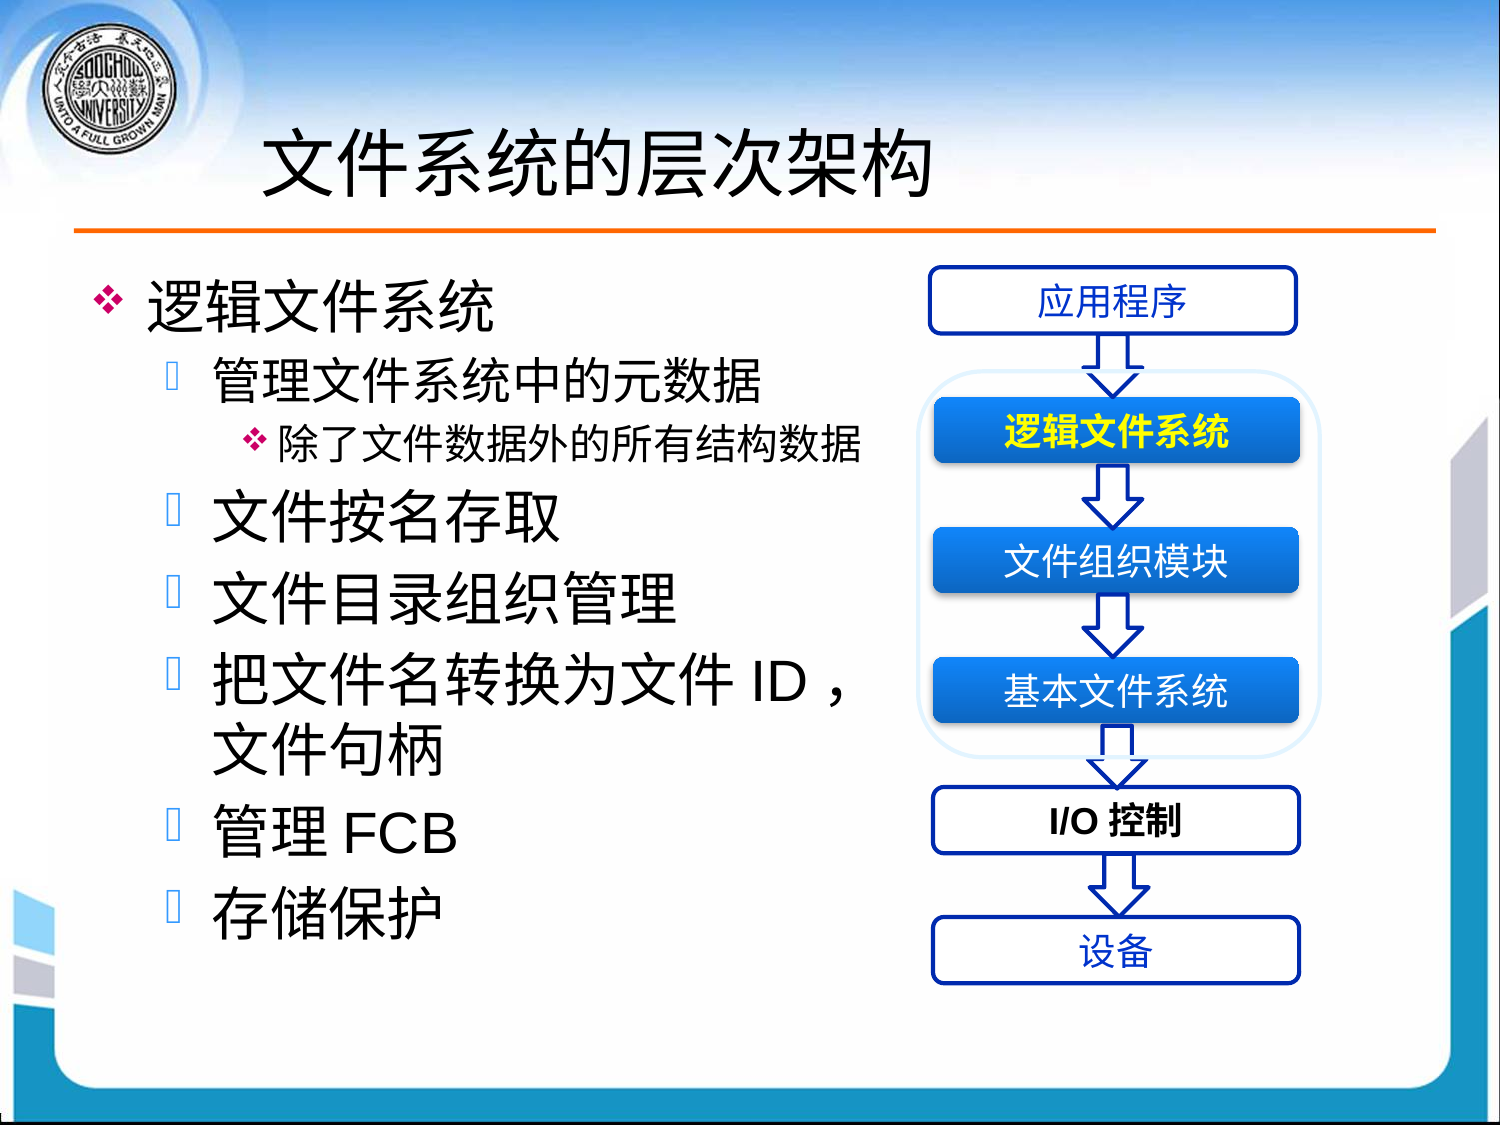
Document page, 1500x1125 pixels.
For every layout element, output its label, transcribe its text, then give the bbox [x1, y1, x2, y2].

text_box [916, 369, 1322, 760]
text_box [1081, 332, 1145, 369]
title 文件系统的层次架构 [245, 112, 1336, 210]
text_box 应用程序 [927, 265, 1299, 336]
text_box 设备 [930, 914, 1302, 986]
picture [0, 0, 1500, 1125]
text_box [1086, 760, 1149, 791]
text_box I/O控制 [930, 784, 1302, 856]
text_box [1087, 851, 1151, 919]
list 逻辑文件系统 管理文件系统中的元数据 除了文件数据外的所有结构数据 文件按名存取 文件目录组织管理 把文件名转换为文件ID，文件句柄 管理FCB 存储保护 [75, 262, 916, 1005]
